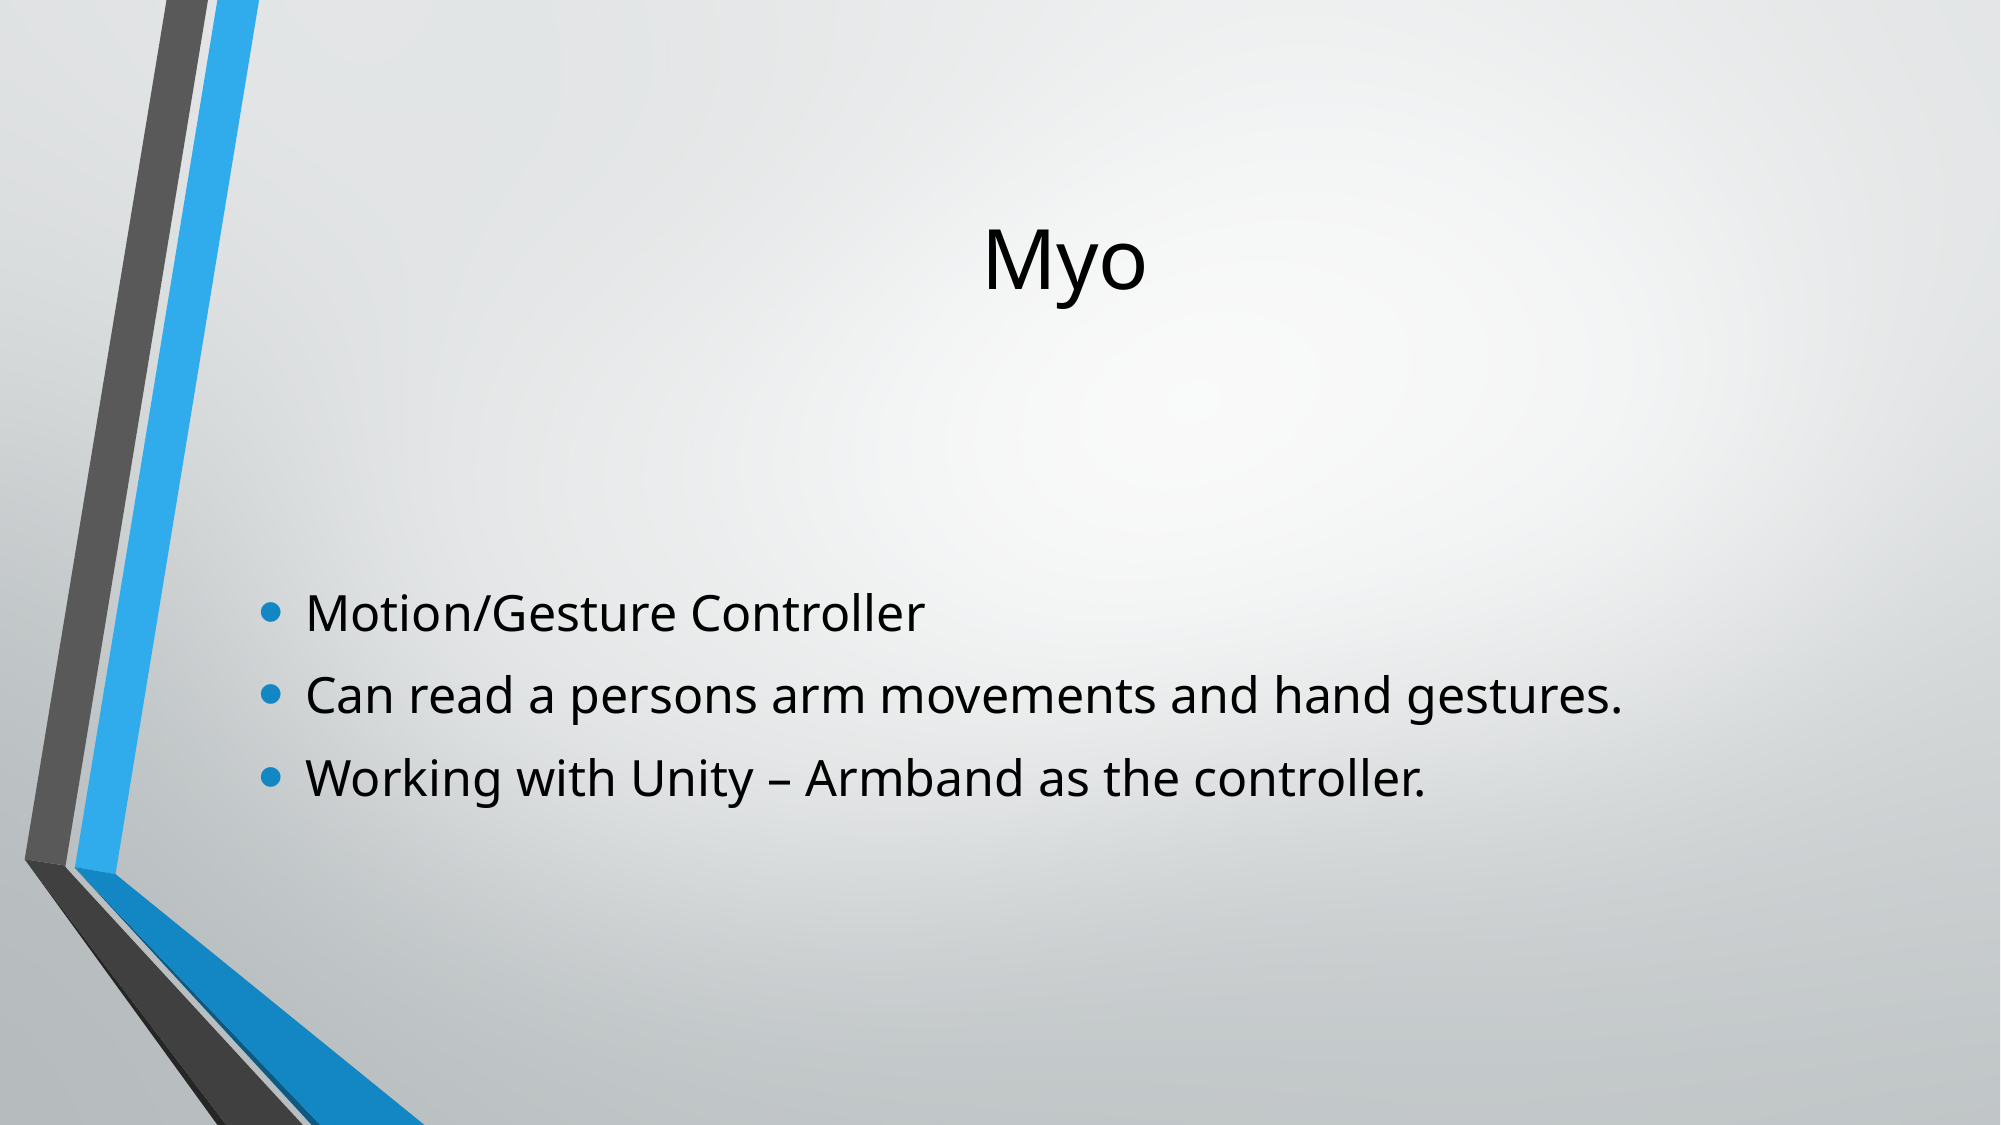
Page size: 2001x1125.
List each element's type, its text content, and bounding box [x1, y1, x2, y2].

list Motion/Gesture Controller Can read a persons arm movements and hand gestures. Working with Unity – Armband as the controller. [243, 437, 1887, 950]
title Myo [243, 112, 1887, 400]
